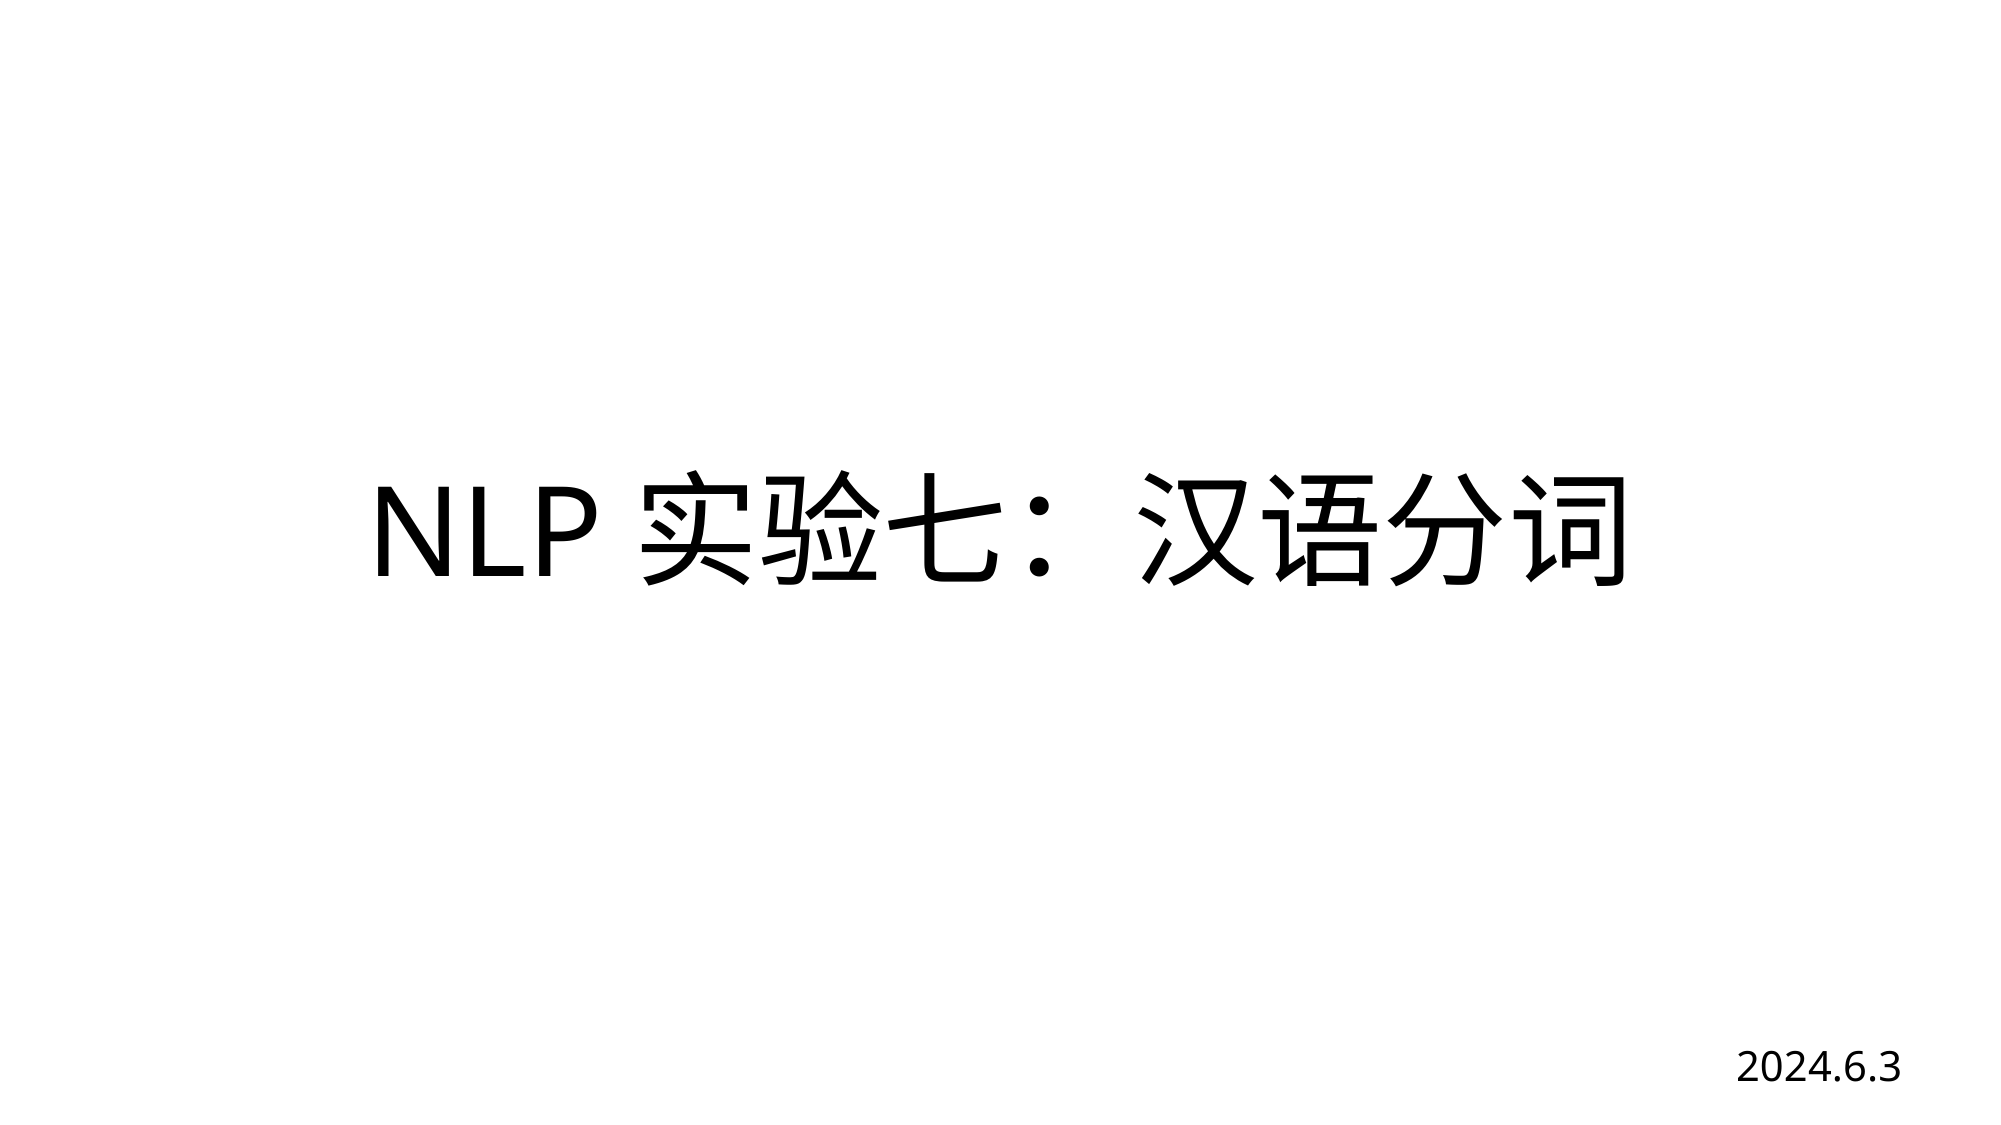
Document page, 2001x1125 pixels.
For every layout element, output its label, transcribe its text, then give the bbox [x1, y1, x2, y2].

title NLP实验七：汉语分词 [129, 219, 1871, 611]
text_box 2024.6.3 [1721, 1032, 2000, 1098]
